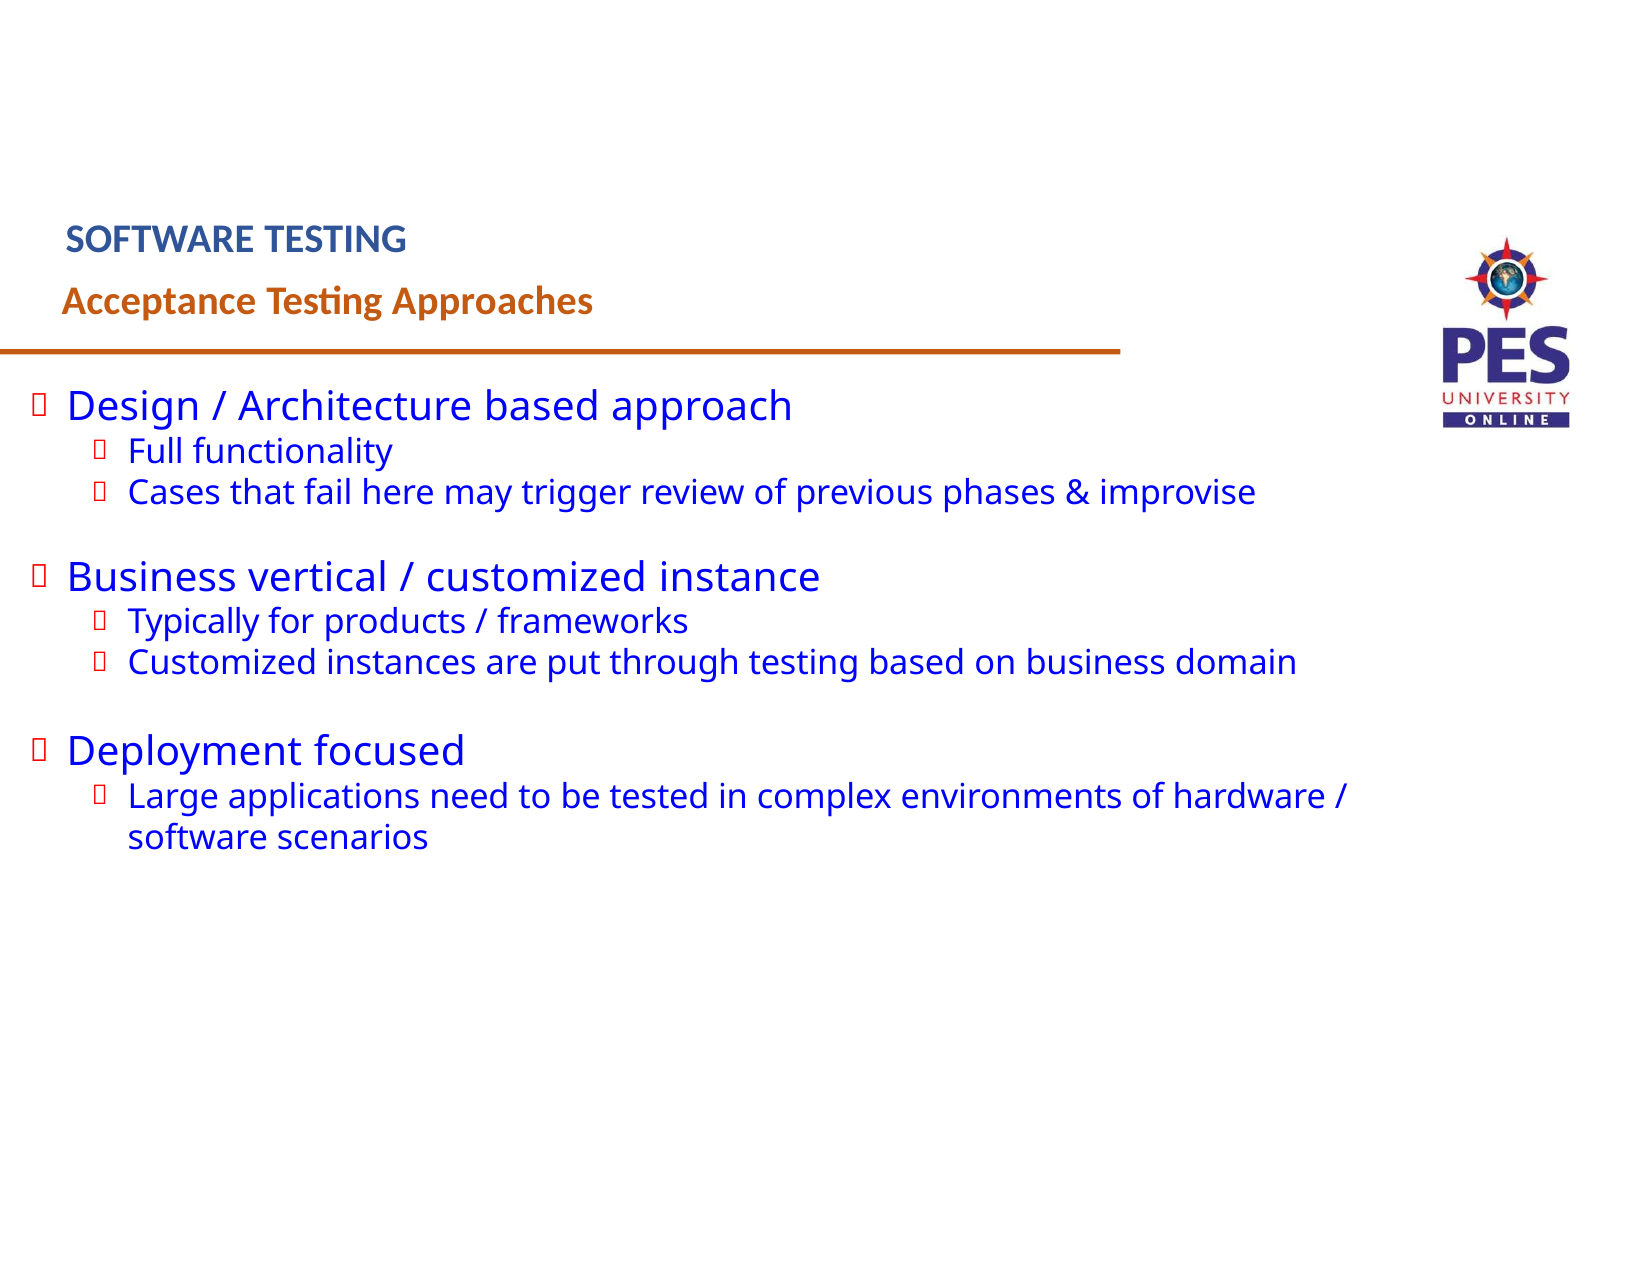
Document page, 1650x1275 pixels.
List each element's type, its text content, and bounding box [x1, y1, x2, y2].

text_box [650, 349, 1121, 355]
title SOFTWARE TESTING [63, 209, 650, 271]
text_box Design / Architecture based approach Full functionality Cases that fail here may trigger review of previous phases & improvise Business vertical / customized instance Typically for products / frameworks Customized instances are put through testing based on business domain Deployment focused Large applications need to be tested in complex environments of hardware / software scenarios [27, 377, 1384, 857]
text_box [0, 349, 63, 355]
title SOFTWARE TESTING [63, 324, 650, 425]
text_box Acceptance Testing Approaches [59, 271, 875, 324]
text_box [1442, 235, 1570, 428]
